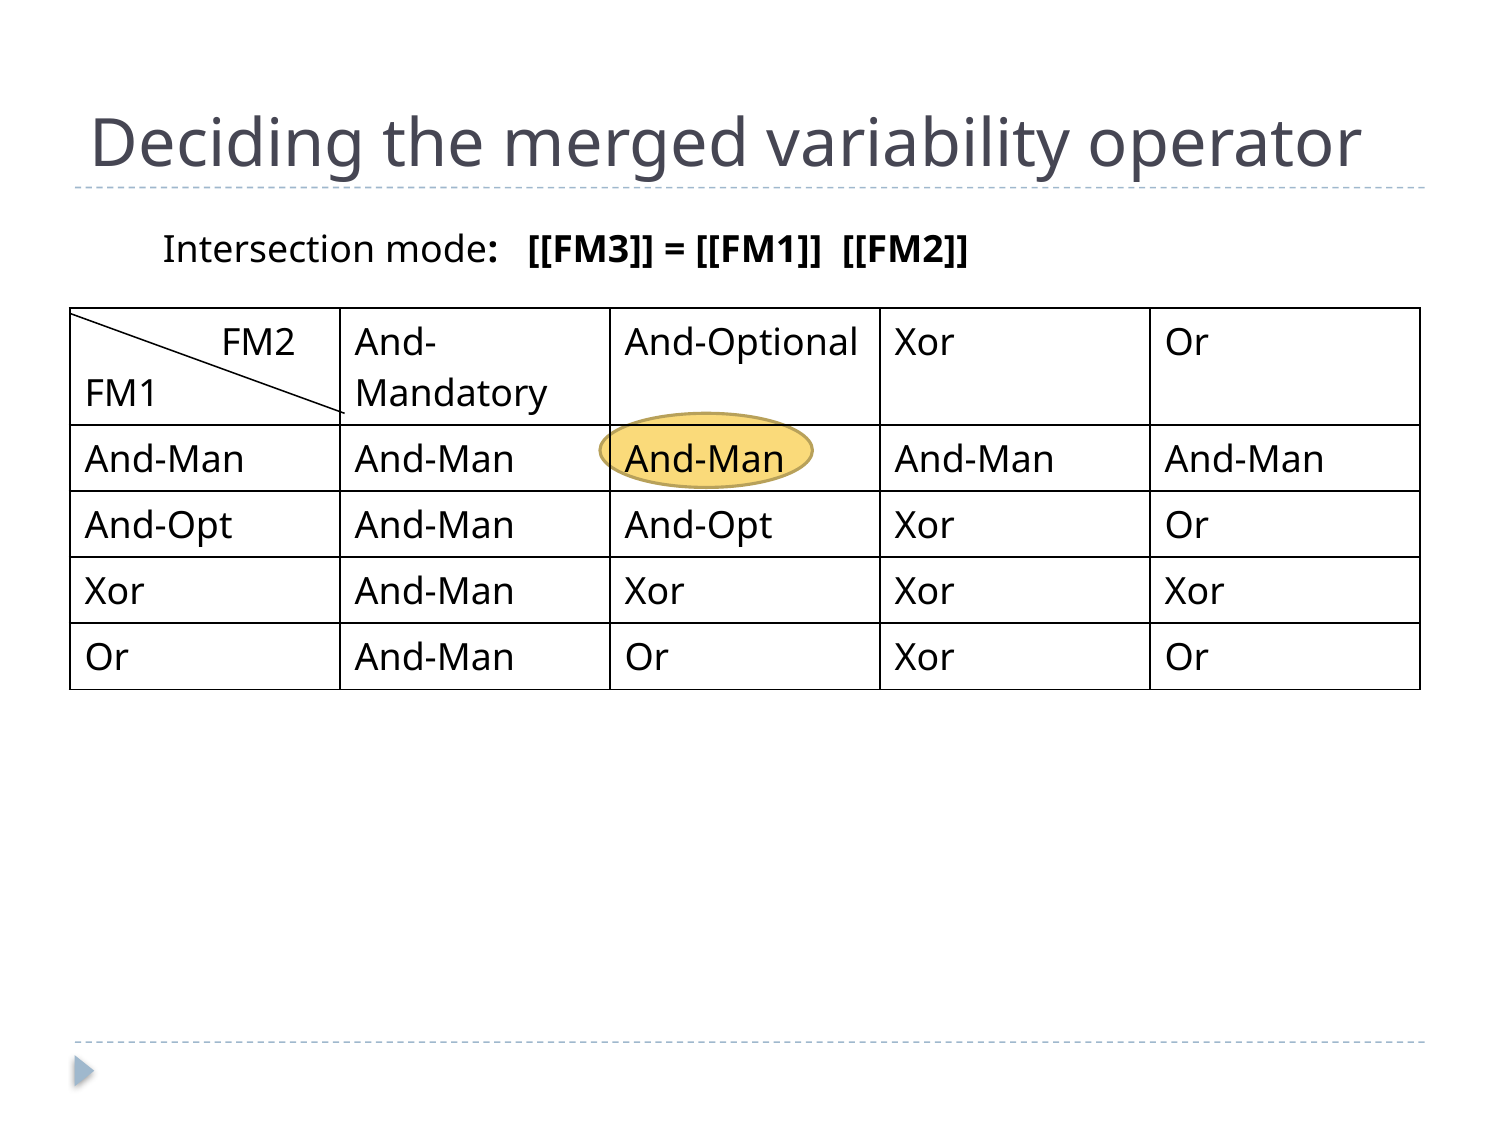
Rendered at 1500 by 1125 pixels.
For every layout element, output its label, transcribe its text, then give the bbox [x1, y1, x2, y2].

table_cell Xor [71, 558, 339, 622]
title Deciding the merged variability operator [75, 24, 1425, 188]
table_cell And-Man [881, 426, 1149, 490]
table_header And-Mandatory [341, 309, 609, 424]
table_cell And-Man [341, 492, 609, 556]
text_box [69, 313, 345, 414]
table_cell Xor [611, 558, 879, 622]
table_cell Or [1151, 624, 1419, 689]
table_cell And-Man [341, 624, 609, 689]
table_cell Or [1151, 492, 1419, 556]
table_cell And-Man [611, 426, 879, 490]
table_cell Or [71, 624, 339, 689]
table_cell And-Opt [71, 492, 339, 556]
table_cell Xor [1151, 558, 1419, 622]
table_cell Xor [881, 558, 1149, 622]
table_cell And-Man [1151, 426, 1419, 490]
table_cell And-Man [341, 426, 609, 490]
table_cell Xor [881, 492, 1149, 556]
table_header Xor [881, 309, 1149, 424]
table_header FM2 FM1 [71, 309, 339, 313]
table_cell And-Man [71, 426, 339, 490]
table_cell And-Man [341, 558, 609, 622]
table_cell Xor [881, 624, 1149, 689]
table_cell And-Opt [611, 492, 879, 556]
table_header Or [1151, 309, 1419, 424]
table_cell Or [611, 624, 879, 689]
table_header And-Optional [611, 309, 879, 424]
